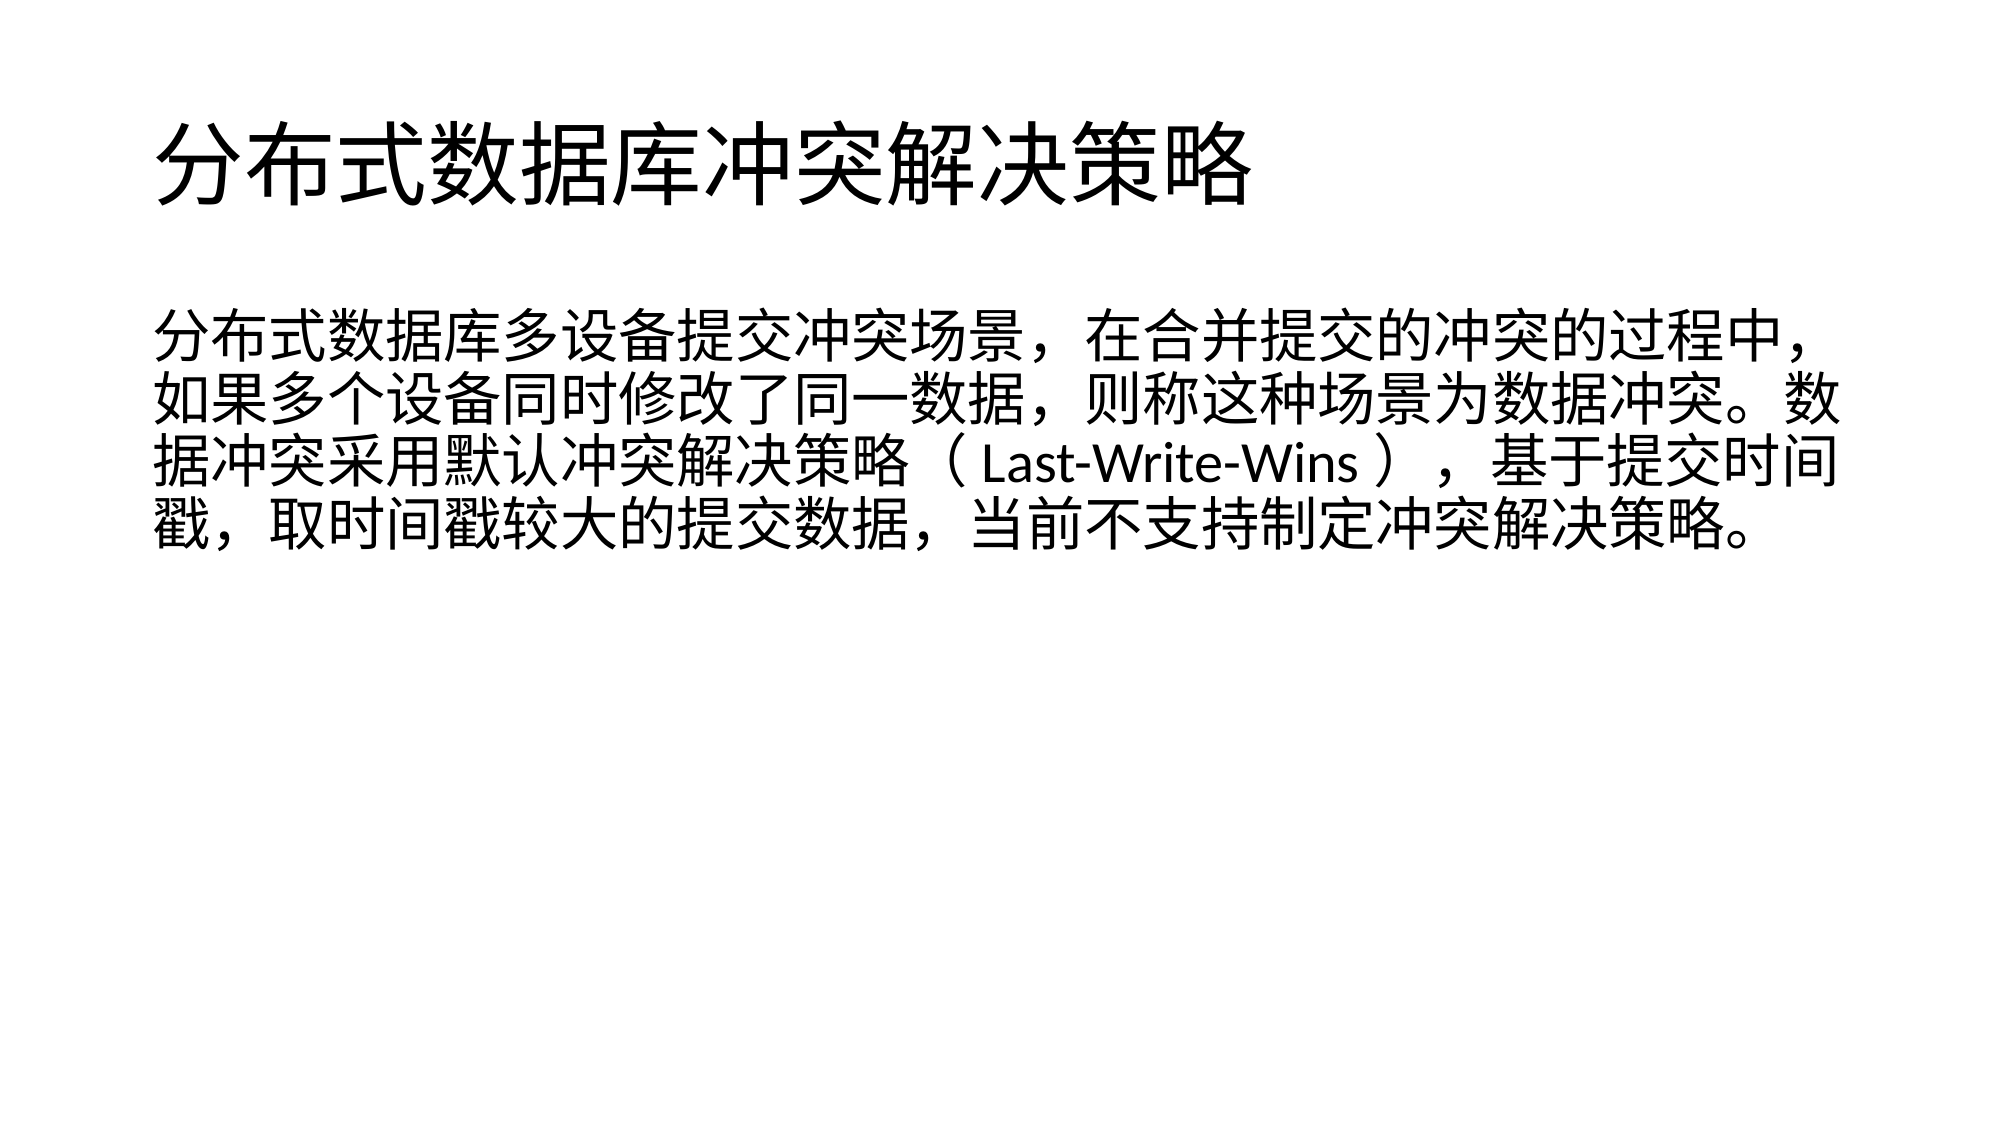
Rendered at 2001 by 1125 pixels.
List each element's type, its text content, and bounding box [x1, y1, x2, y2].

list 分布式数据库多设备提交冲突场景，在合并提交的冲突的过程中，如果多个设备同时修改了同一数据，则称这种场景为数据冲突。数据冲突采用默认冲突解决策略（Last-Write-Wins），基于提交时间戳，取时间戳较大的提交数据，当前不支持制定冲突解决策略。 [137, 299, 1863, 1014]
title 分布式数据库冲突解决策略 [137, 59, 1863, 278]
